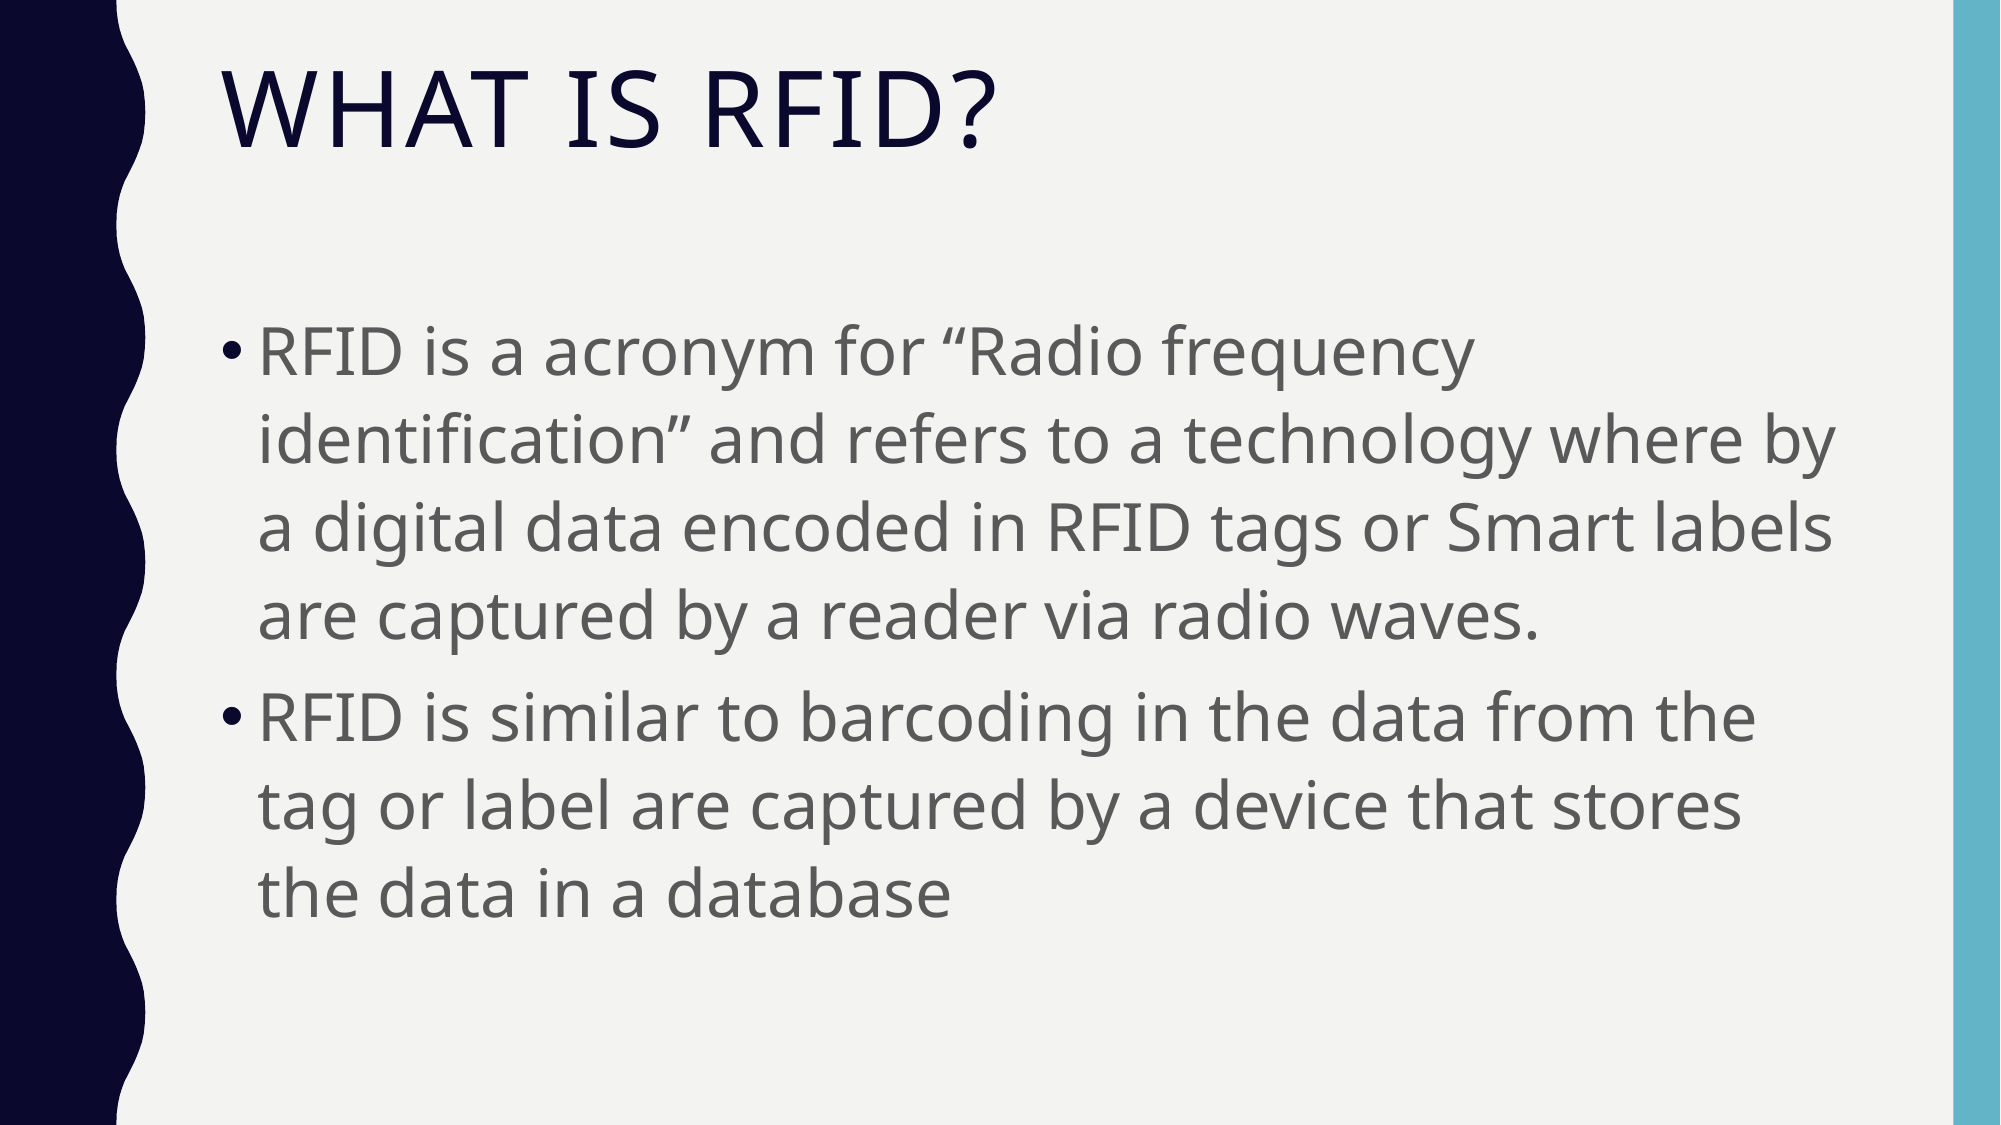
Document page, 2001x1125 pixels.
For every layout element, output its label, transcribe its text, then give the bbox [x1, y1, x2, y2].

title What is rfid? [205, 48, 1875, 293]
list RFID is a acronym for “Radio frequency identification” and refers to a technology where by a digital data encoded in RFID tags or Smart labels are captured by a reader via radio waves. RFID is similar to barcoding in the data from the tag or label are captured by a device that stores the data in a database [205, 293, 1875, 1029]
